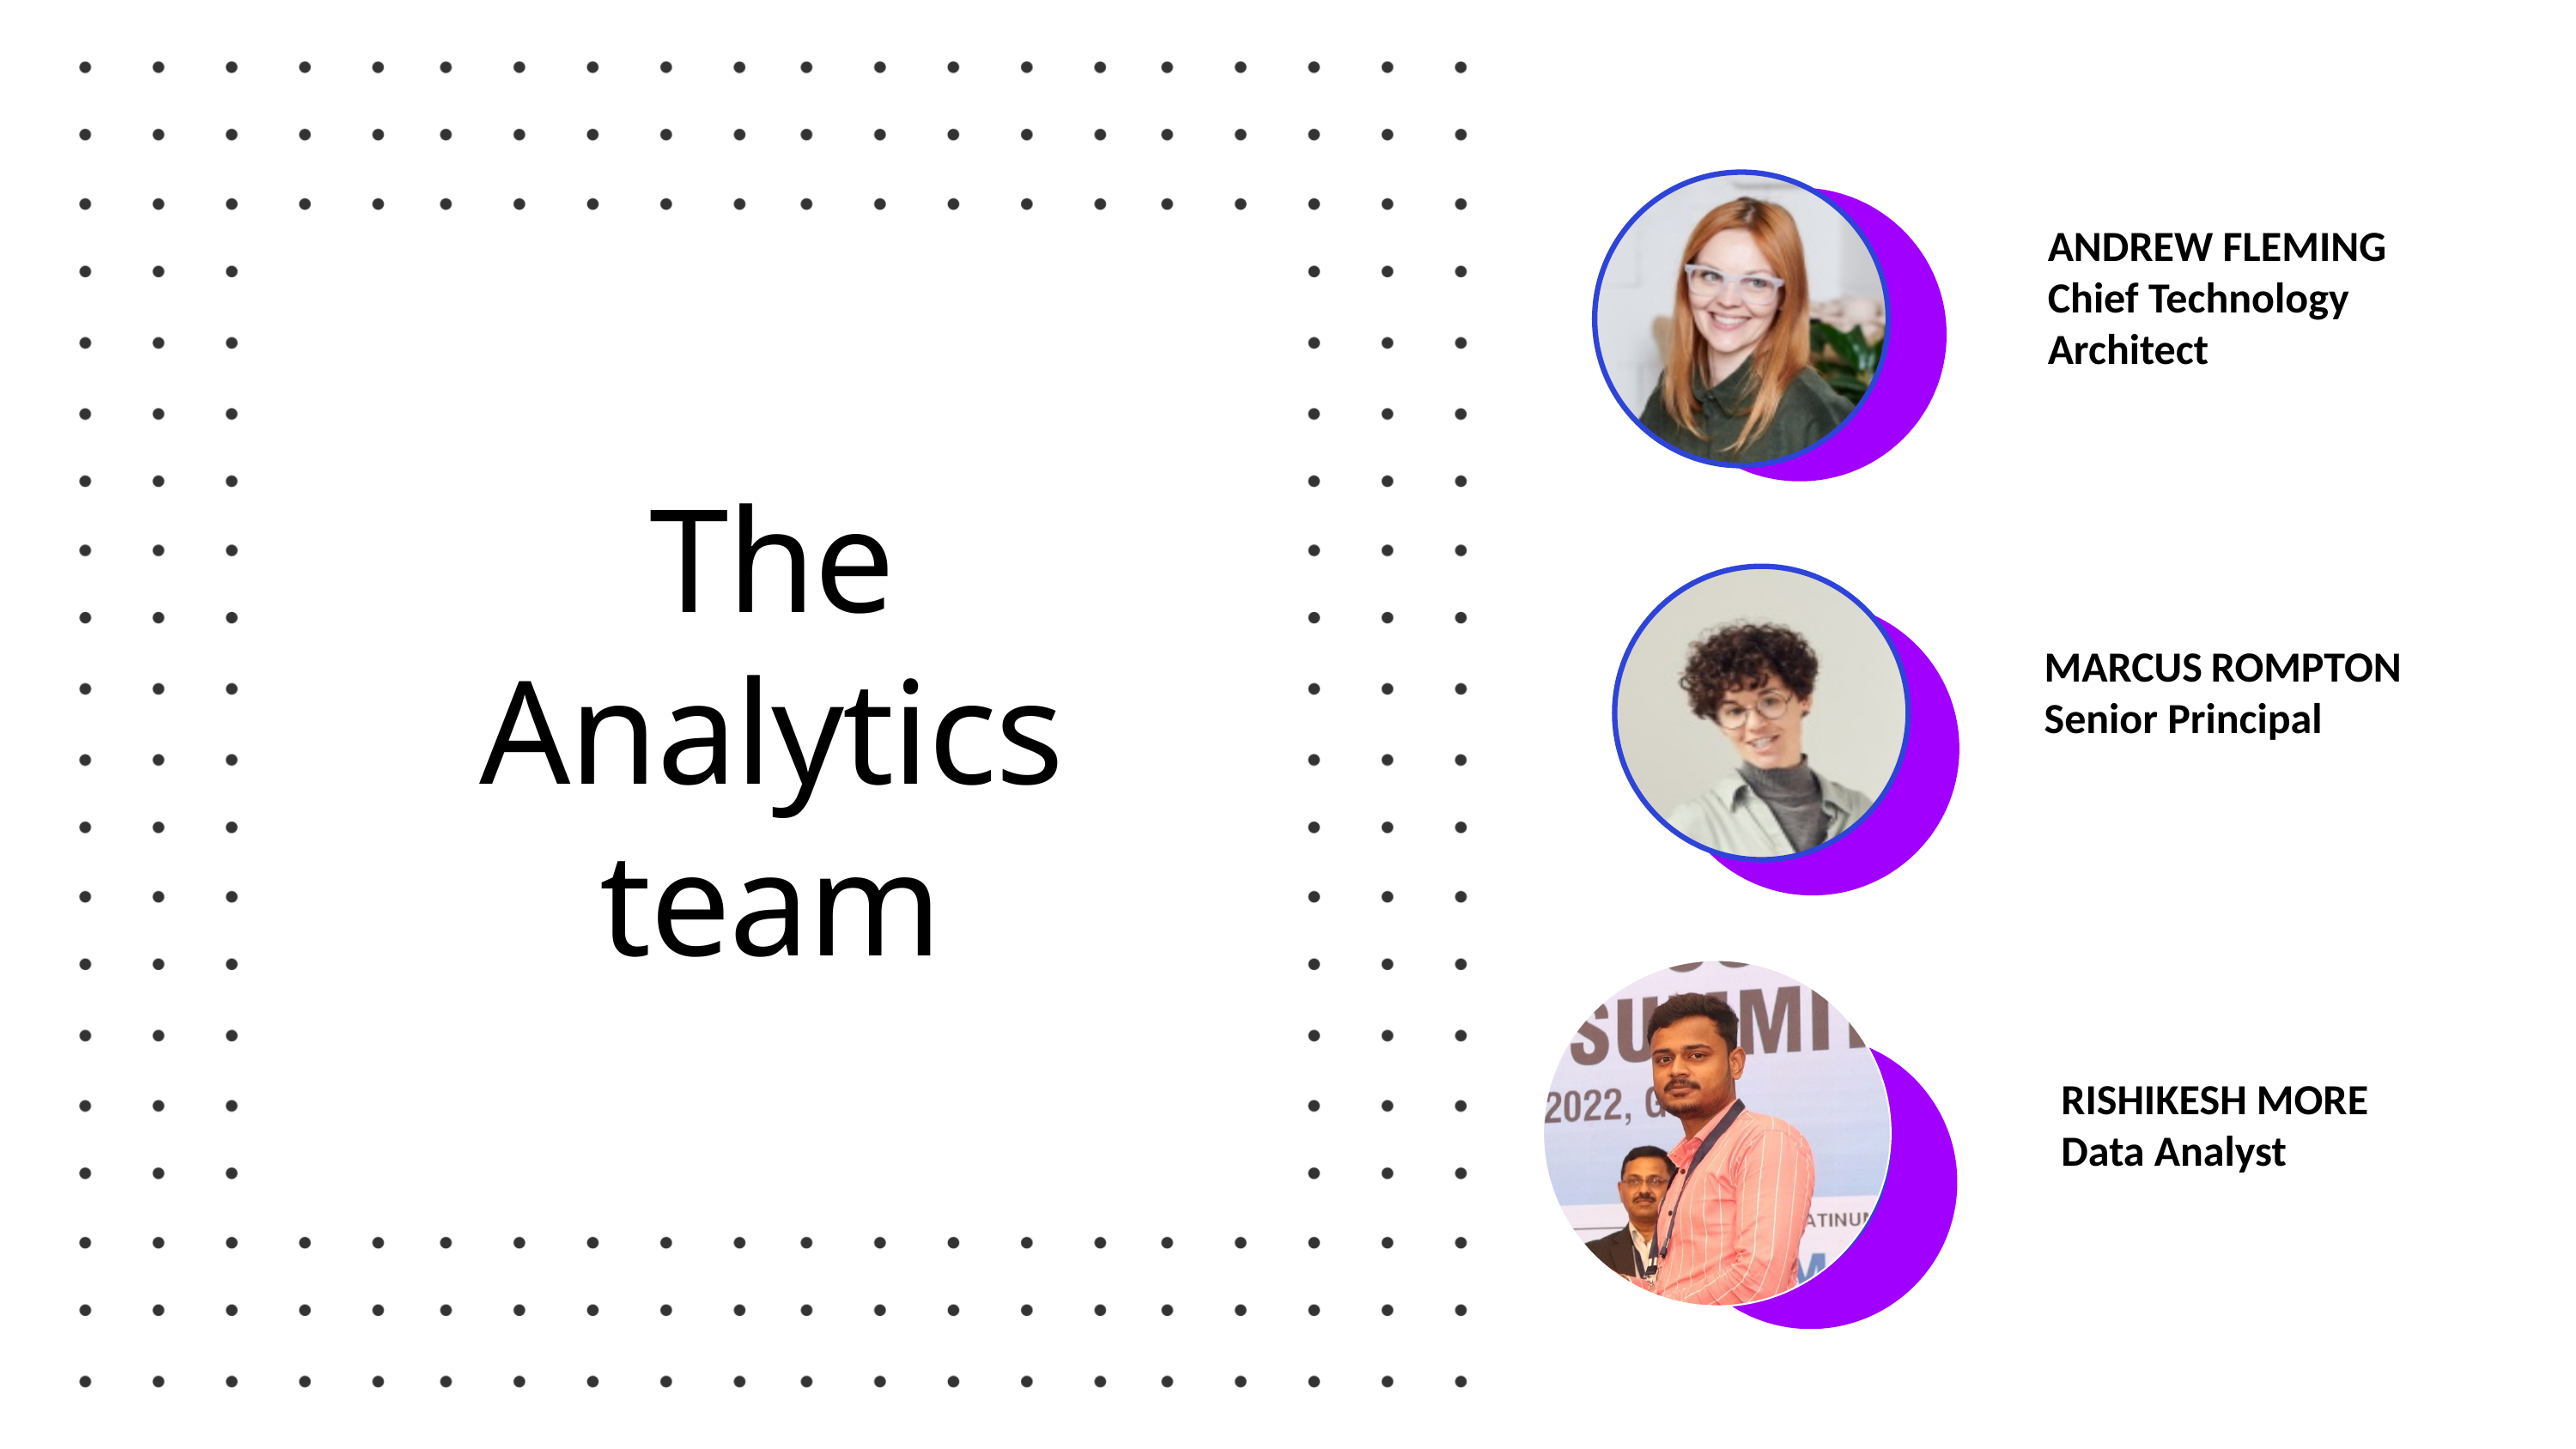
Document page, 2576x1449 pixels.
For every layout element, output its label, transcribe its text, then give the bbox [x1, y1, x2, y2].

text_box [1542, 959, 1862, 1299]
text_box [1652, 187, 1947, 482]
text_box MARCUS ROMPTON Senior Principal [2031, 633, 2415, 749]
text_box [1663, 1035, 1958, 1330]
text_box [1665, 602, 1959, 896]
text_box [1588, 166, 1895, 471]
text_box ANDREW FLEMING Chief Technology Architect [2034, 212, 2464, 379]
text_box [1607, 563, 1916, 863]
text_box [71, 57, 1472, 1391]
text_box RISHIKESH MORE Data Analyst [2048, 1065, 2425, 1182]
